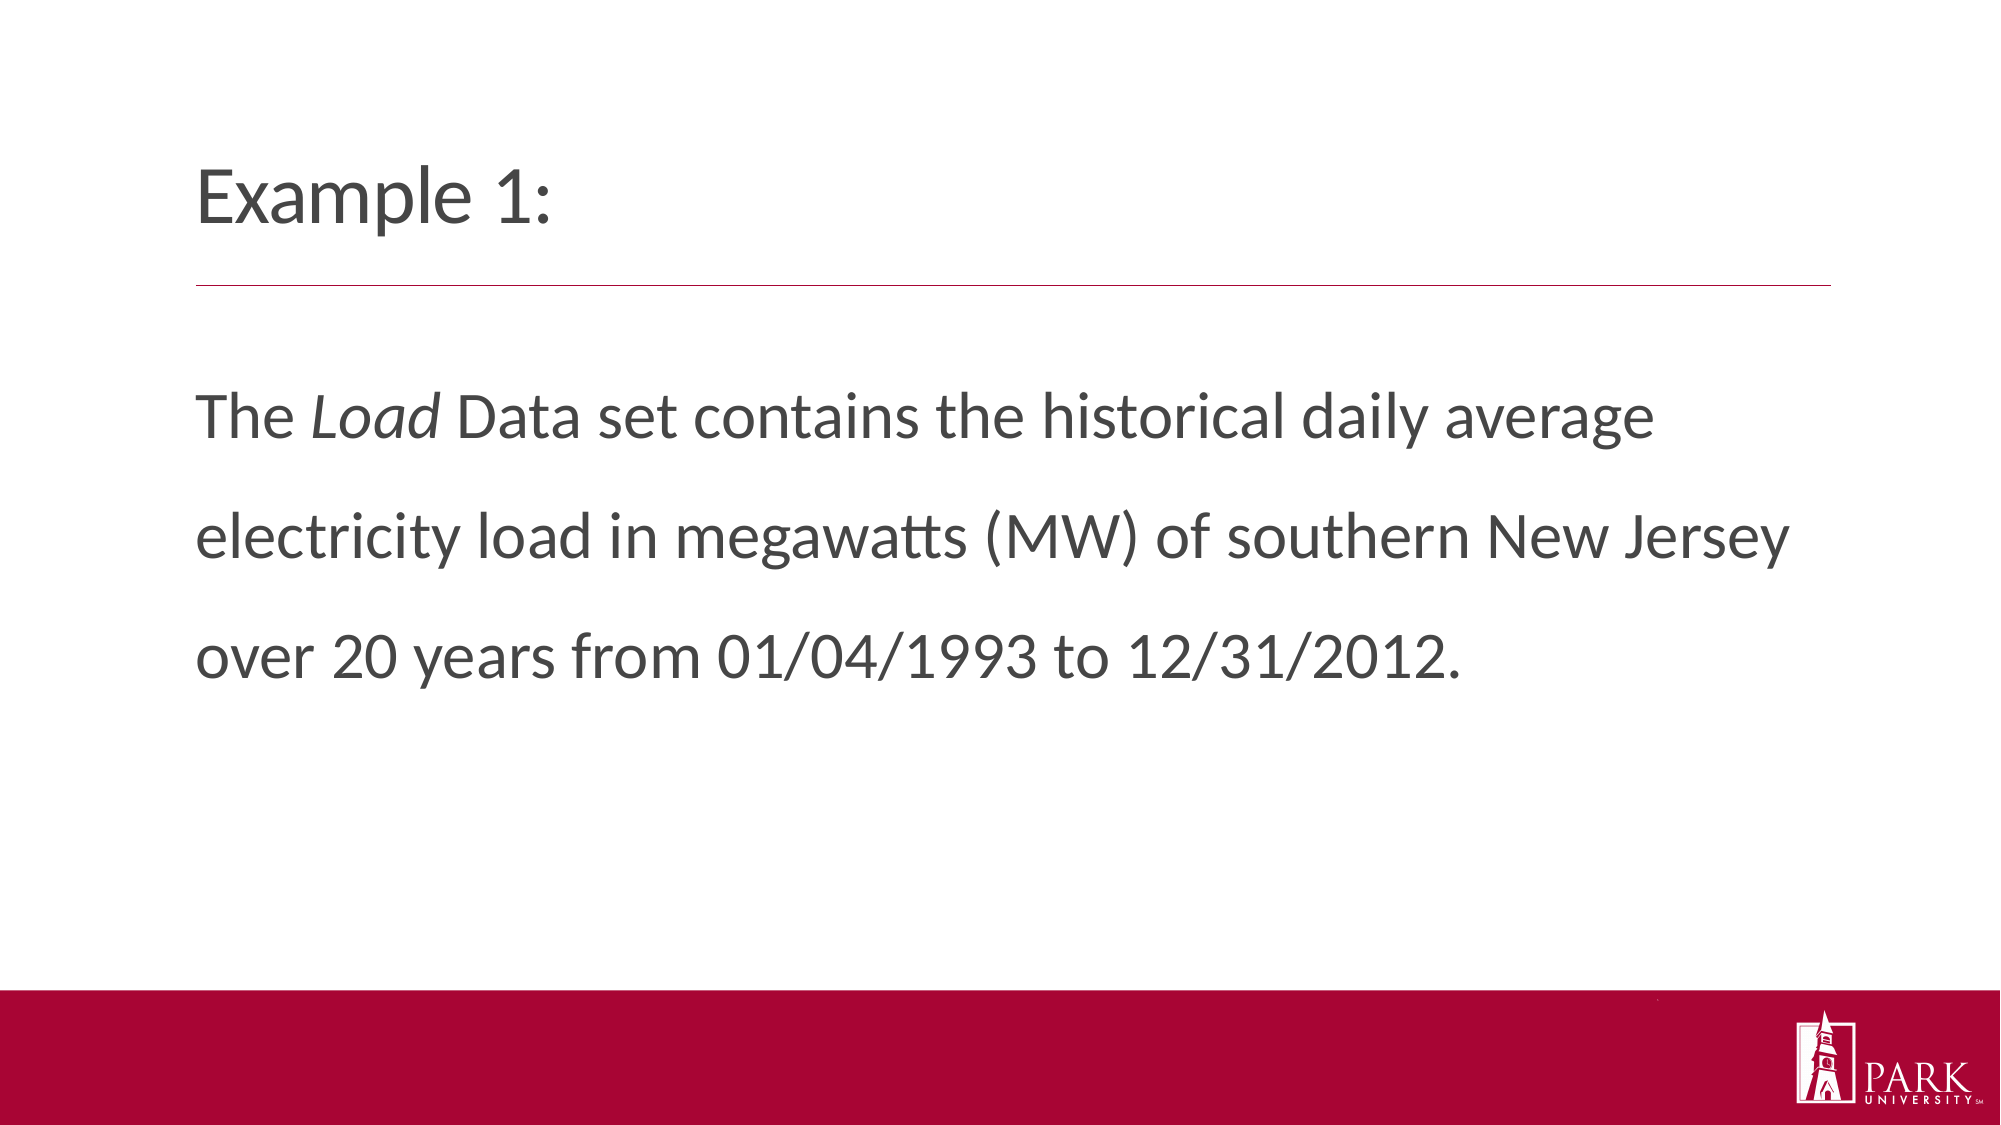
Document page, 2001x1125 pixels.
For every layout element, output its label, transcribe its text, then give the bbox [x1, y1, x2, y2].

picture [1594, 983, 2001, 1117]
list The Load Data set contains the historical daily average electricity load in megawatts (MW) of southern New Jersey over 20 years from 01/04/1993 to 12/31/2012. [195, 323, 1805, 879]
title Example 1: [180, 47, 1830, 249]
